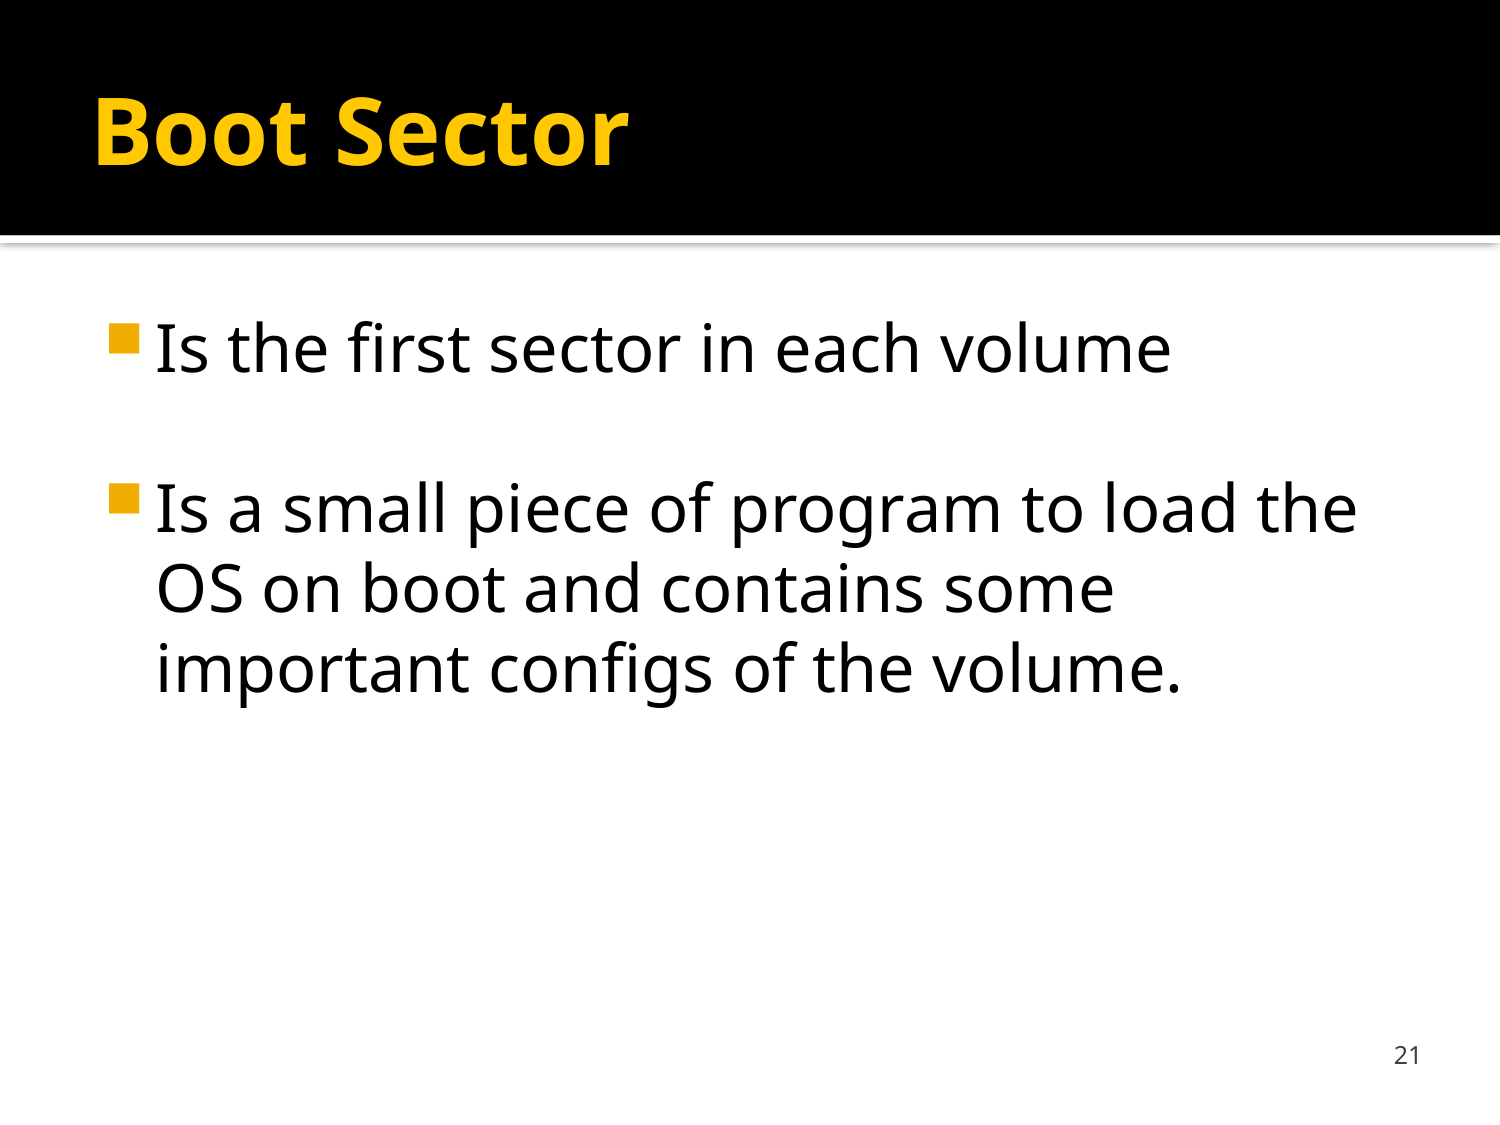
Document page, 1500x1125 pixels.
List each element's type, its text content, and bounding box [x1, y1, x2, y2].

slide_number 21 [1337, 988, 1438, 1074]
title Boot Sector [75, 25, 1425, 231]
list Is the first sector in each volume Is a small piece of program to load the OS on boot and contains some important configs of the volume. [75, 291, 1425, 1050]
